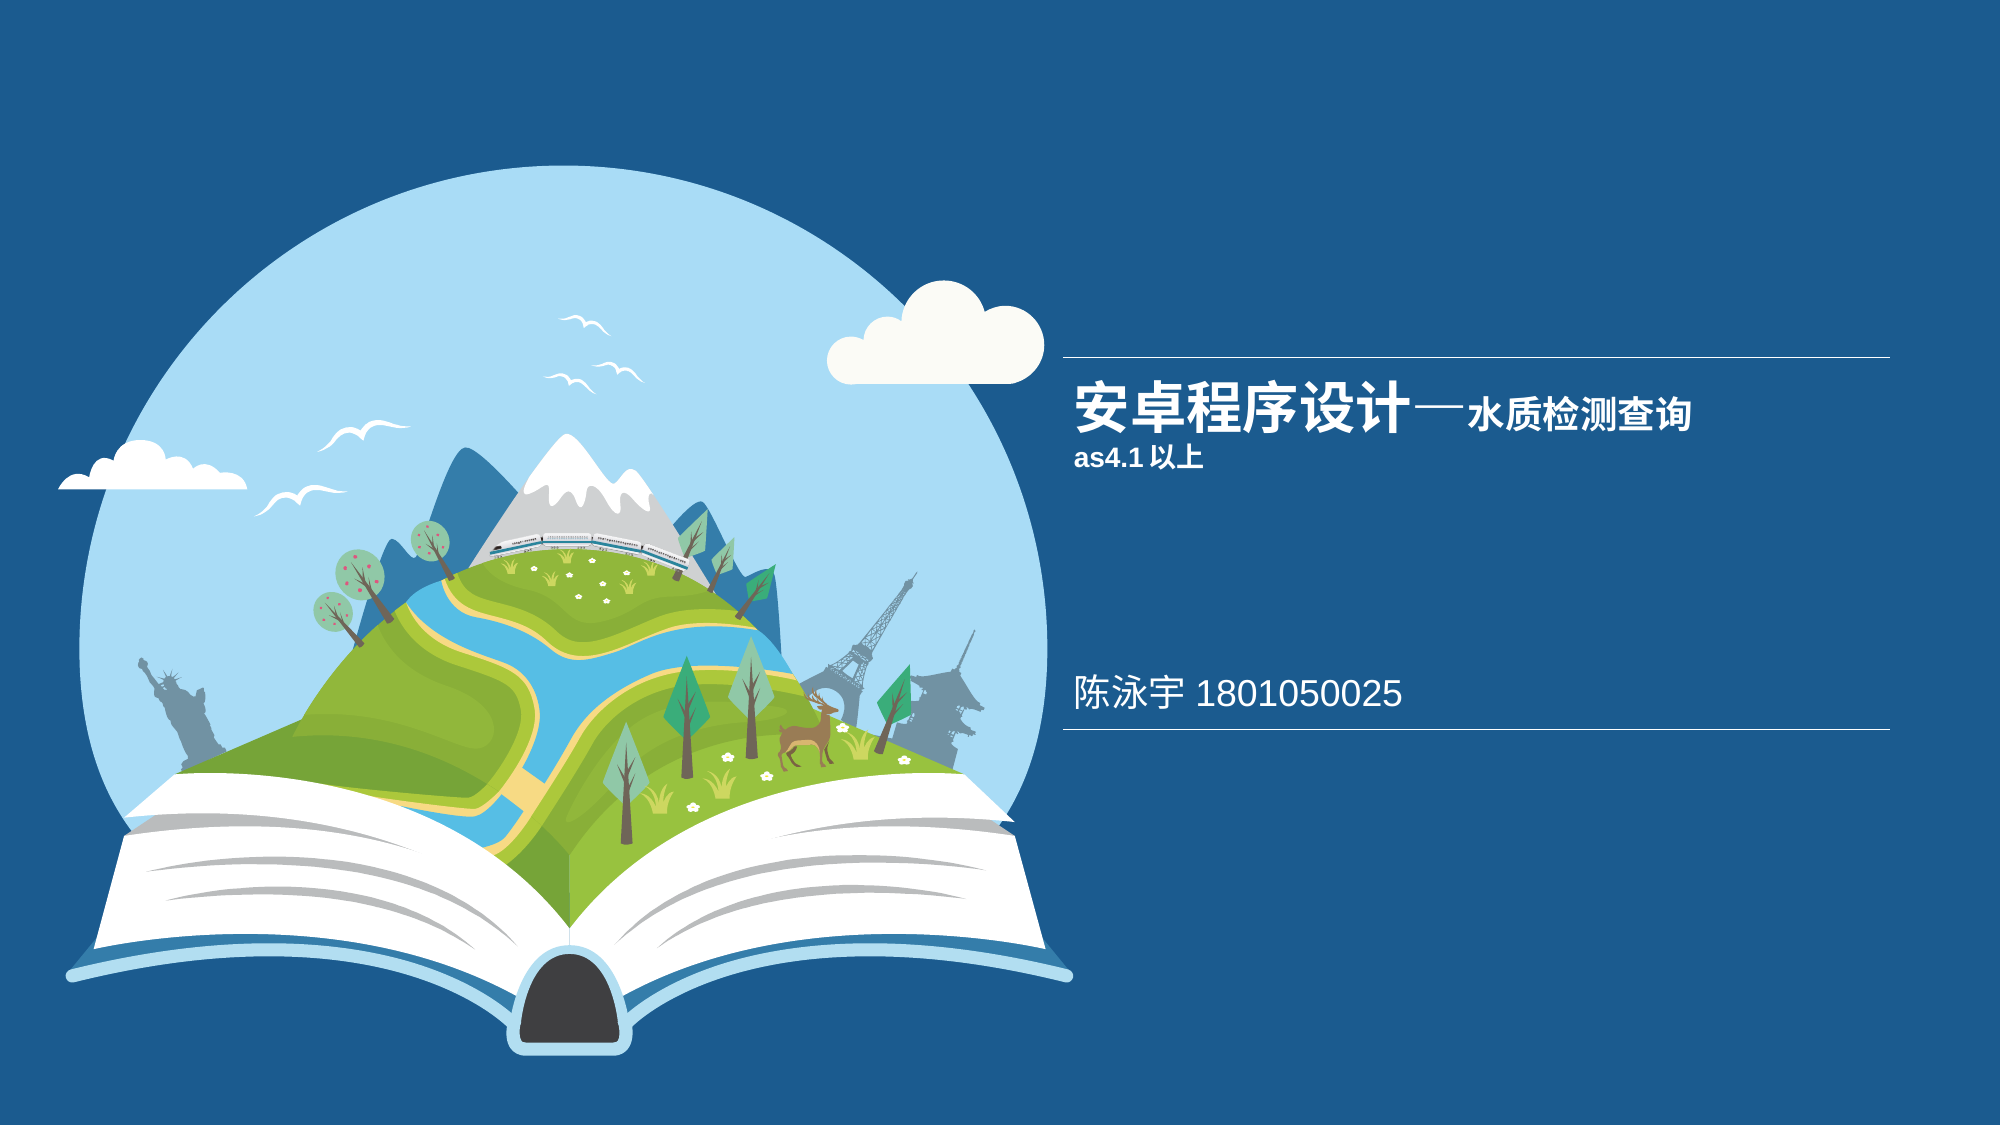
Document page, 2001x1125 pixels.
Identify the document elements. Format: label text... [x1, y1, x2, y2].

subtitle 陈泳宇1801050025 [1059, 666, 1780, 765]
title 安卓程序设计—水质检测查询 as4.1以上 [1059, 363, 2000, 481]
